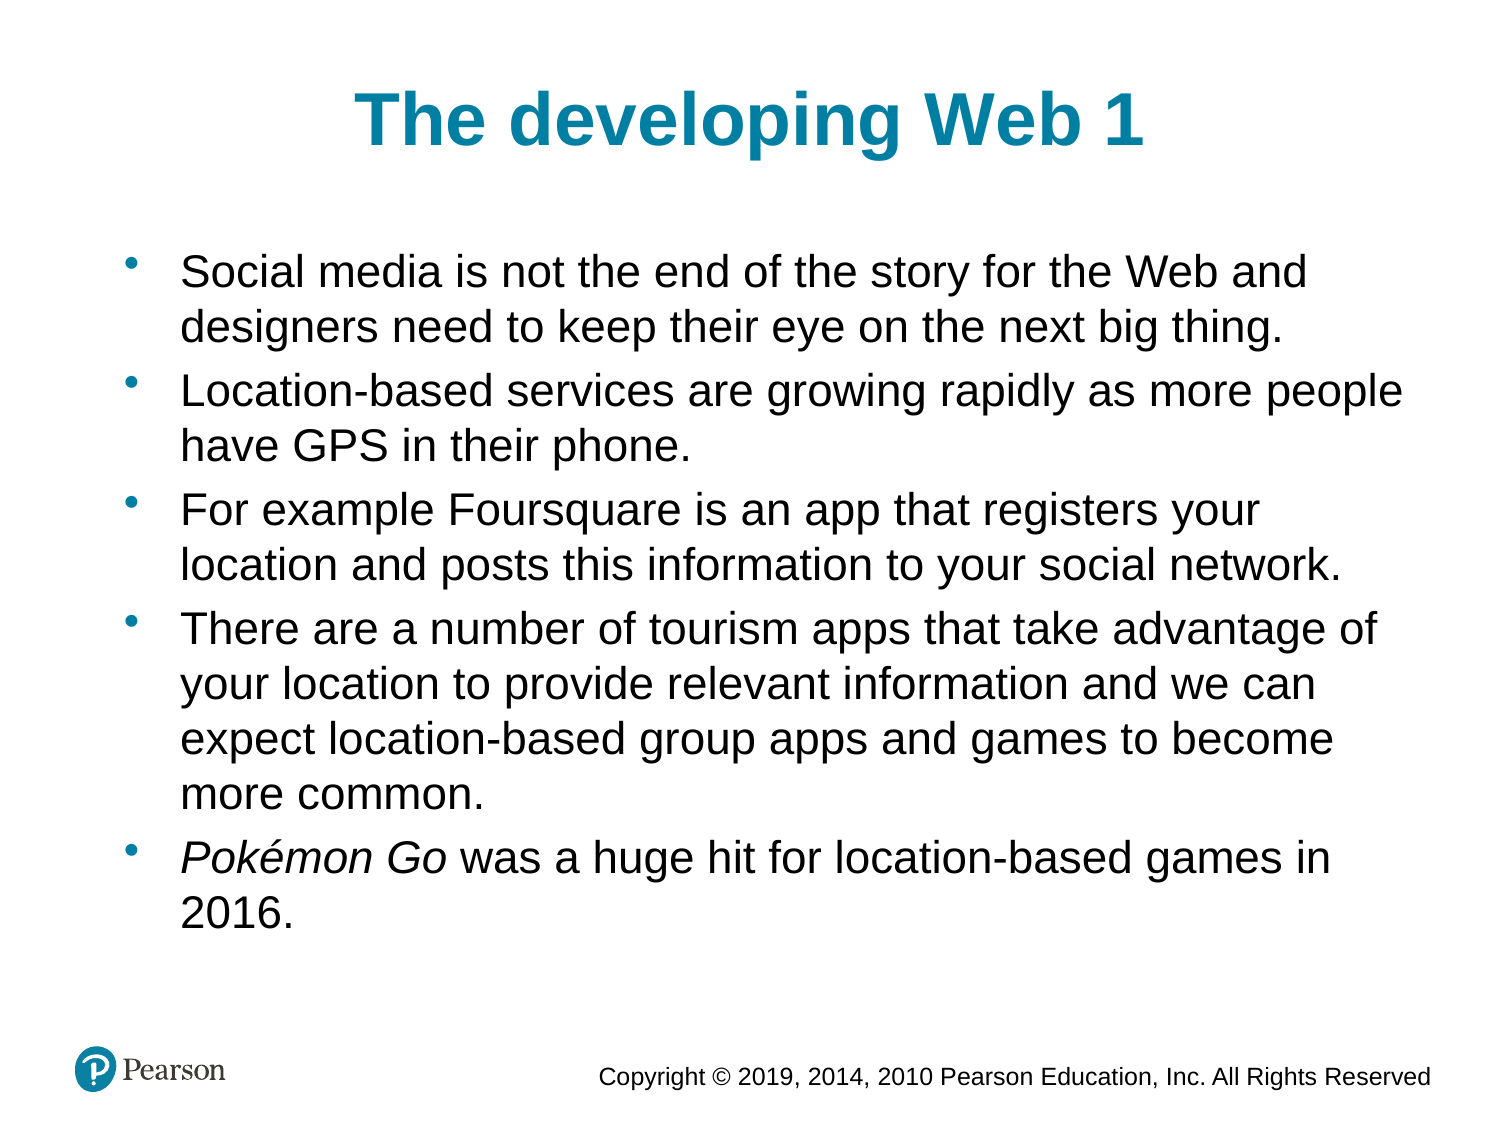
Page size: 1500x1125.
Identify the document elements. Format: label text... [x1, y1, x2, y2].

list Social media is not the end of the story for the Web and designers need to keep their eye on the next big thing. Location-based services are growing rapidly as more people have GPS in their phone. For example Foursquare is an app that registers your location and posts this information to your social network. There are a number of tourism apps that take advantage of your location to provide relevant information and we can expect location-based group apps and games to become more common. Pokémon Go was a huge hit for location-based games in 2016. [108, 234, 1428, 1030]
title The developing Web 1 [103, 68, 1397, 163]
